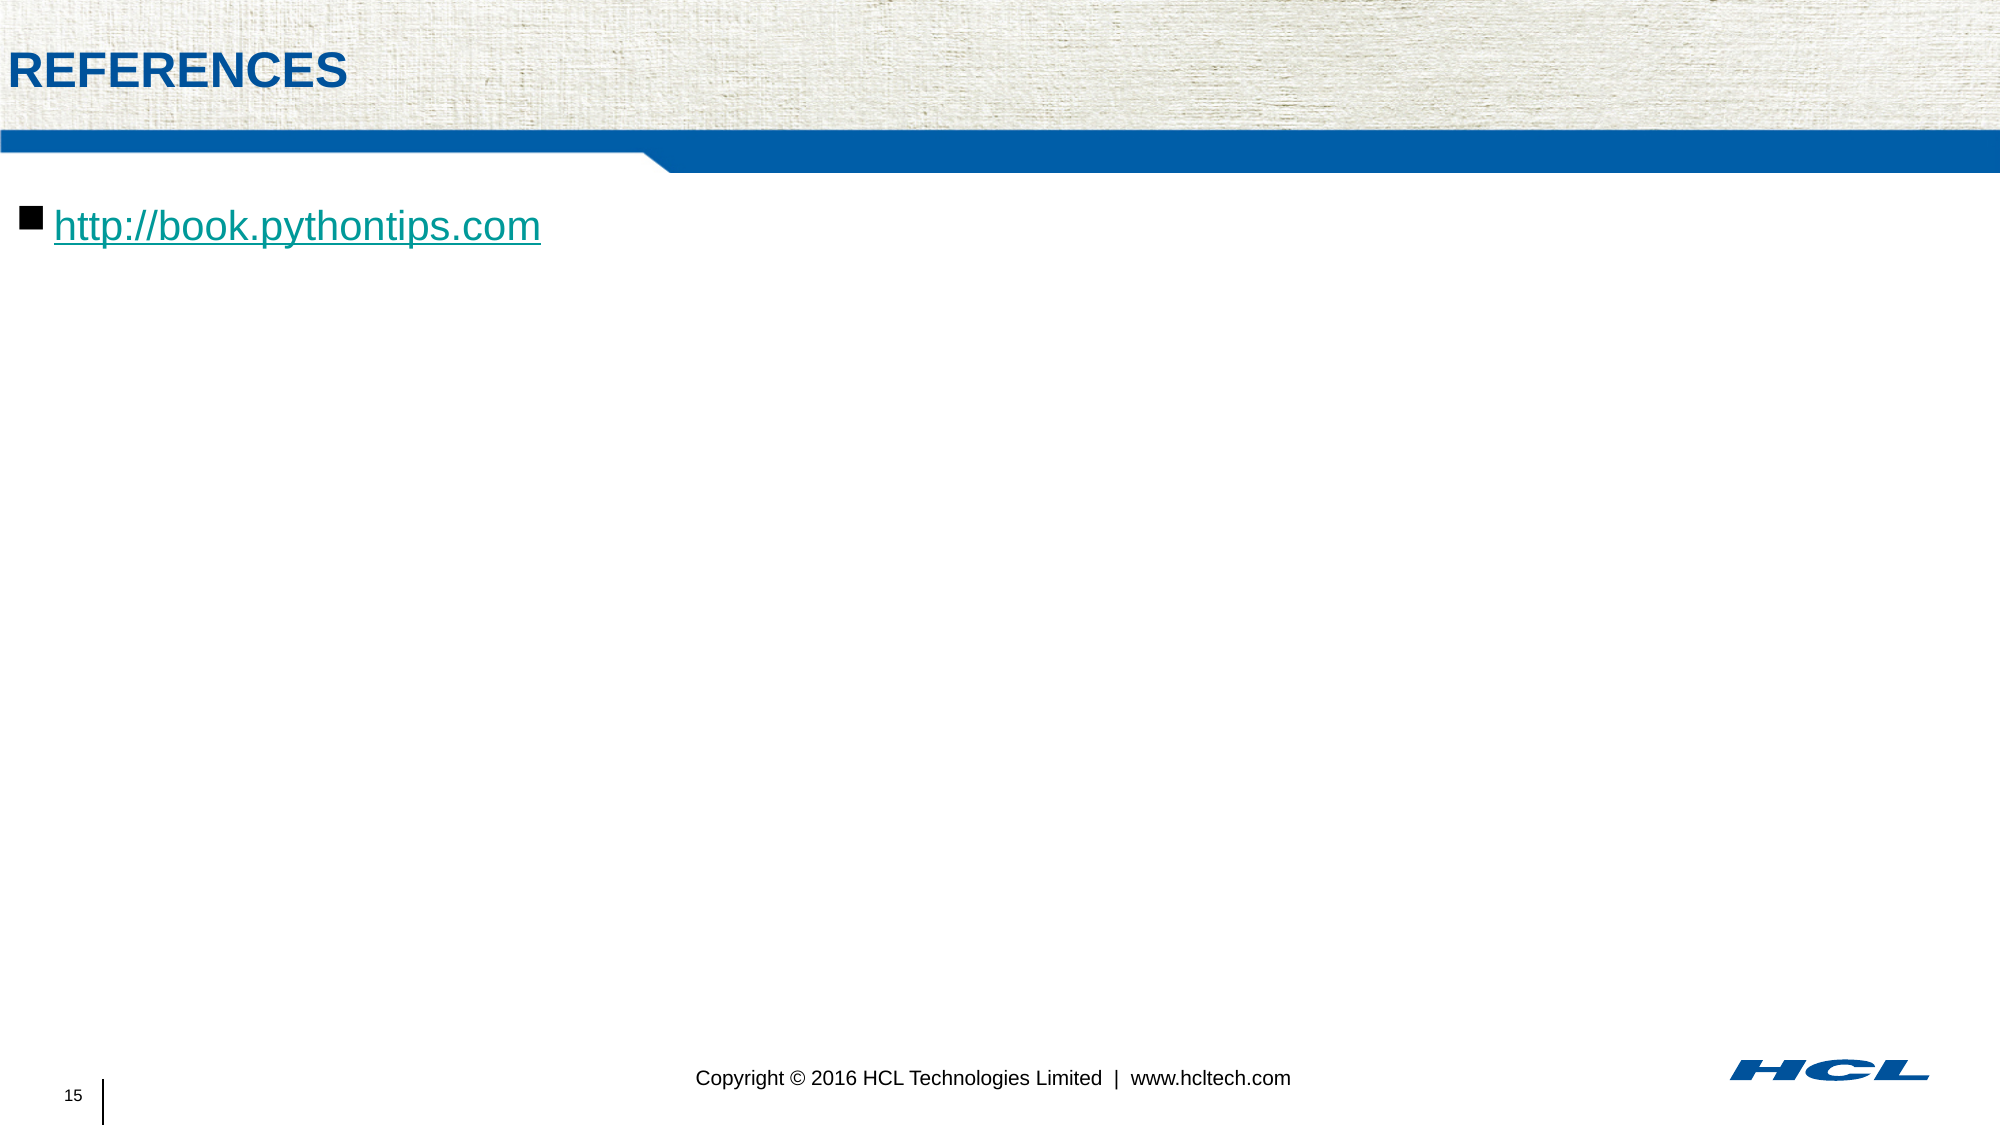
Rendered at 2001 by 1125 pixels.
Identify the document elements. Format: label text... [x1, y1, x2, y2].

picture [0, 0, 2000, 173]
list http://book.pythontips.com [0, 191, 1867, 1070]
title references [0, 6, 1867, 130]
